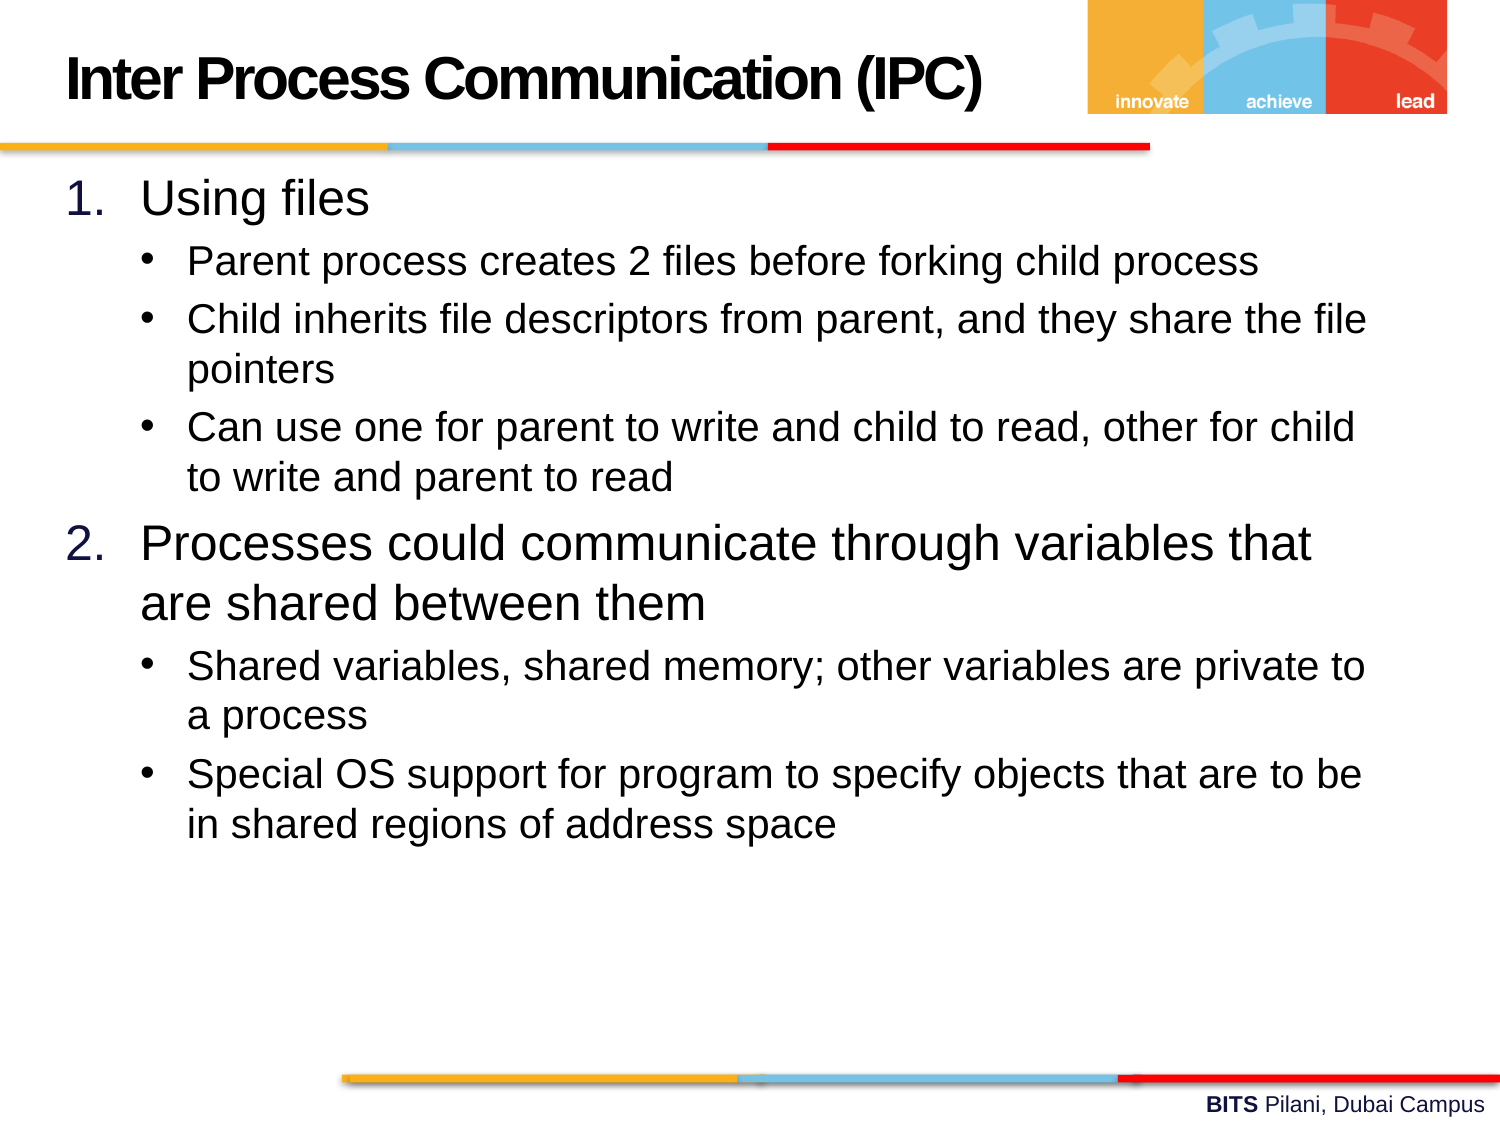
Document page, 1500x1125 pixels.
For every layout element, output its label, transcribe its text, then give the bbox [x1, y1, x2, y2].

picture [1087, 0, 1448, 114]
list Using files Parent process creates 2 files before forking child process Child inherits file descriptors from parent, and they share the file pointers Can use one for parent to write and child to read, other for child to write and parent to read Processes could communicate through variables that are shared between them Shared variables, shared memory; other variables are private to a process Special OS support for program to specify objects that are to be in shared regions of address space [50, 157, 1400, 1063]
list Inter Process Communication (IPC) [50, 24, 1088, 139]
